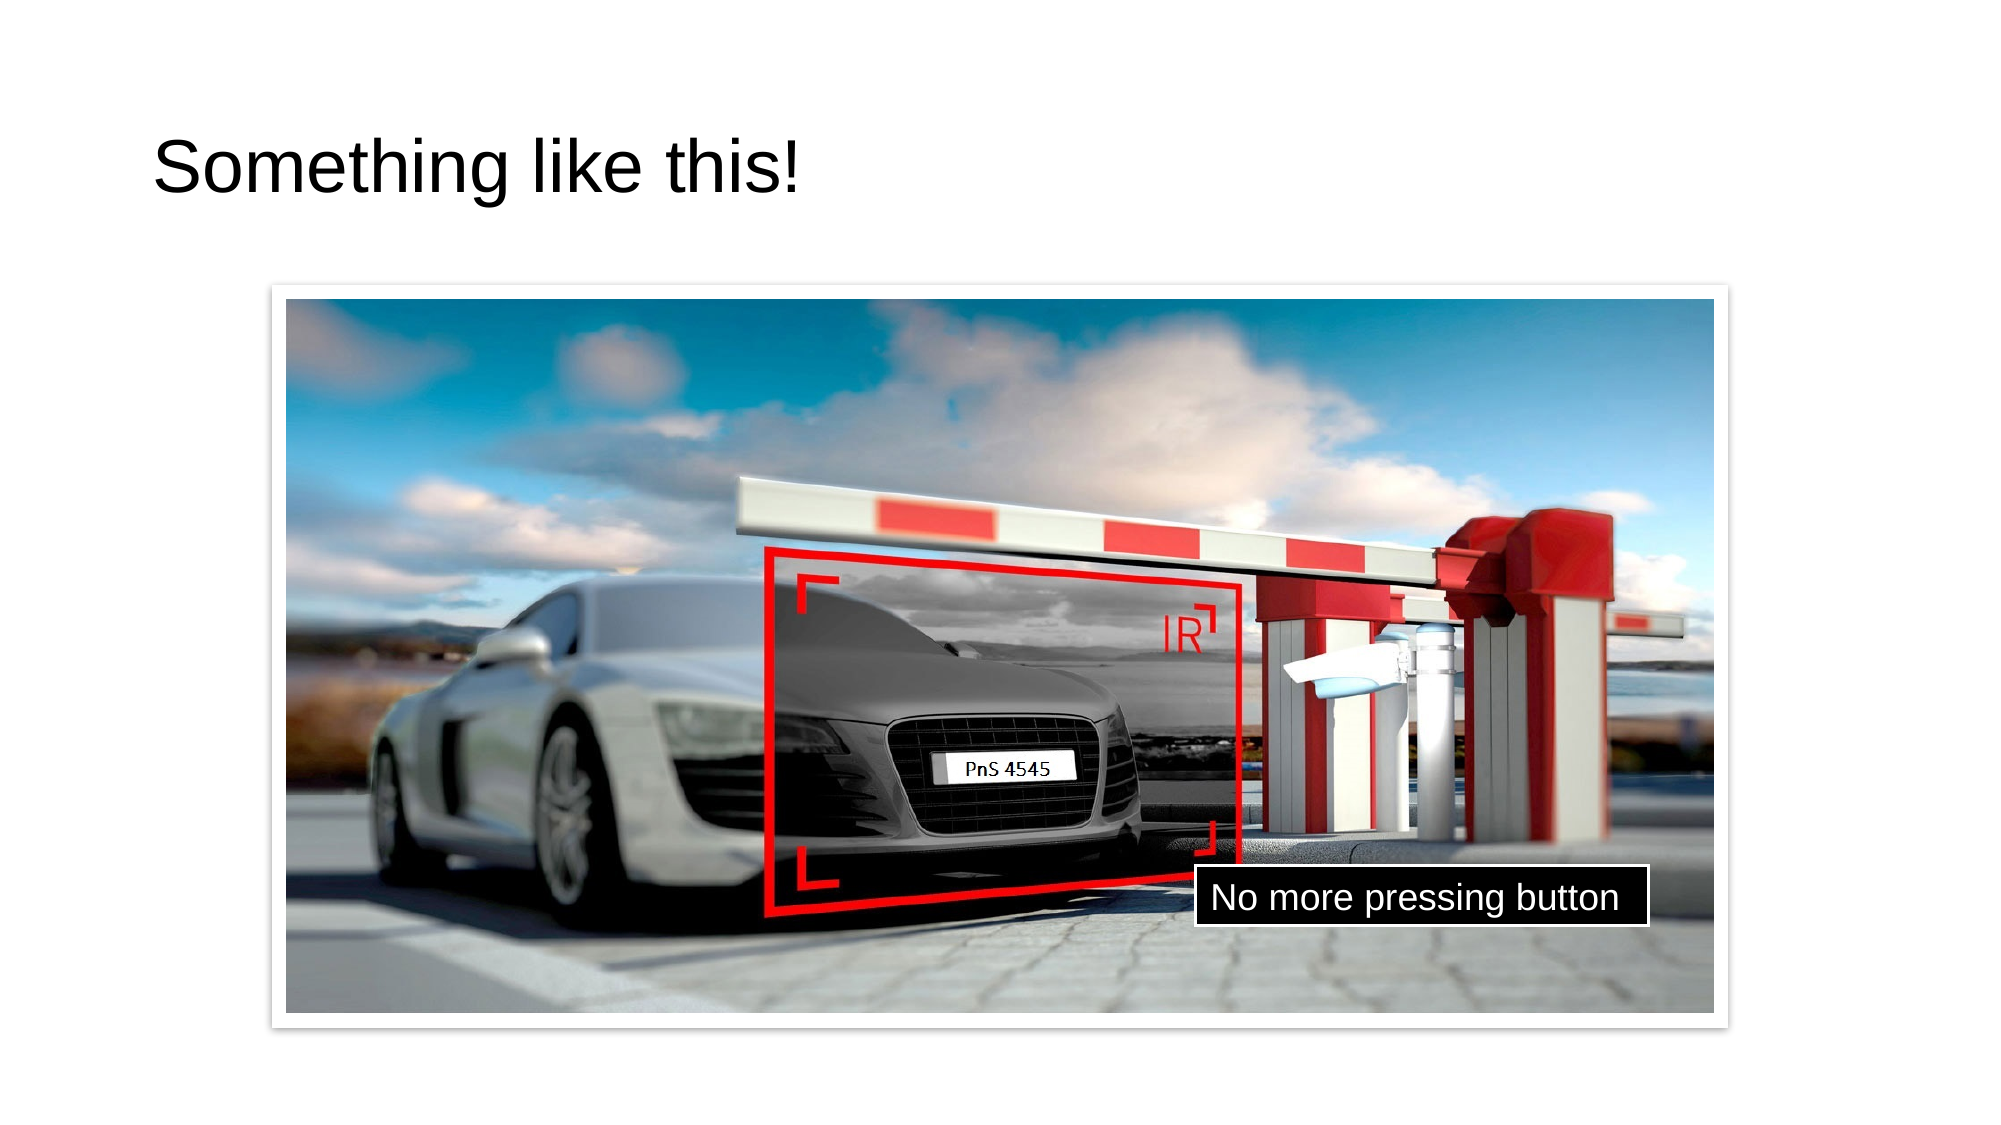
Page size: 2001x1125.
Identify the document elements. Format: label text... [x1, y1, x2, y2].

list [285, 299, 1714, 1014]
title Something like this! [137, 59, 1863, 278]
